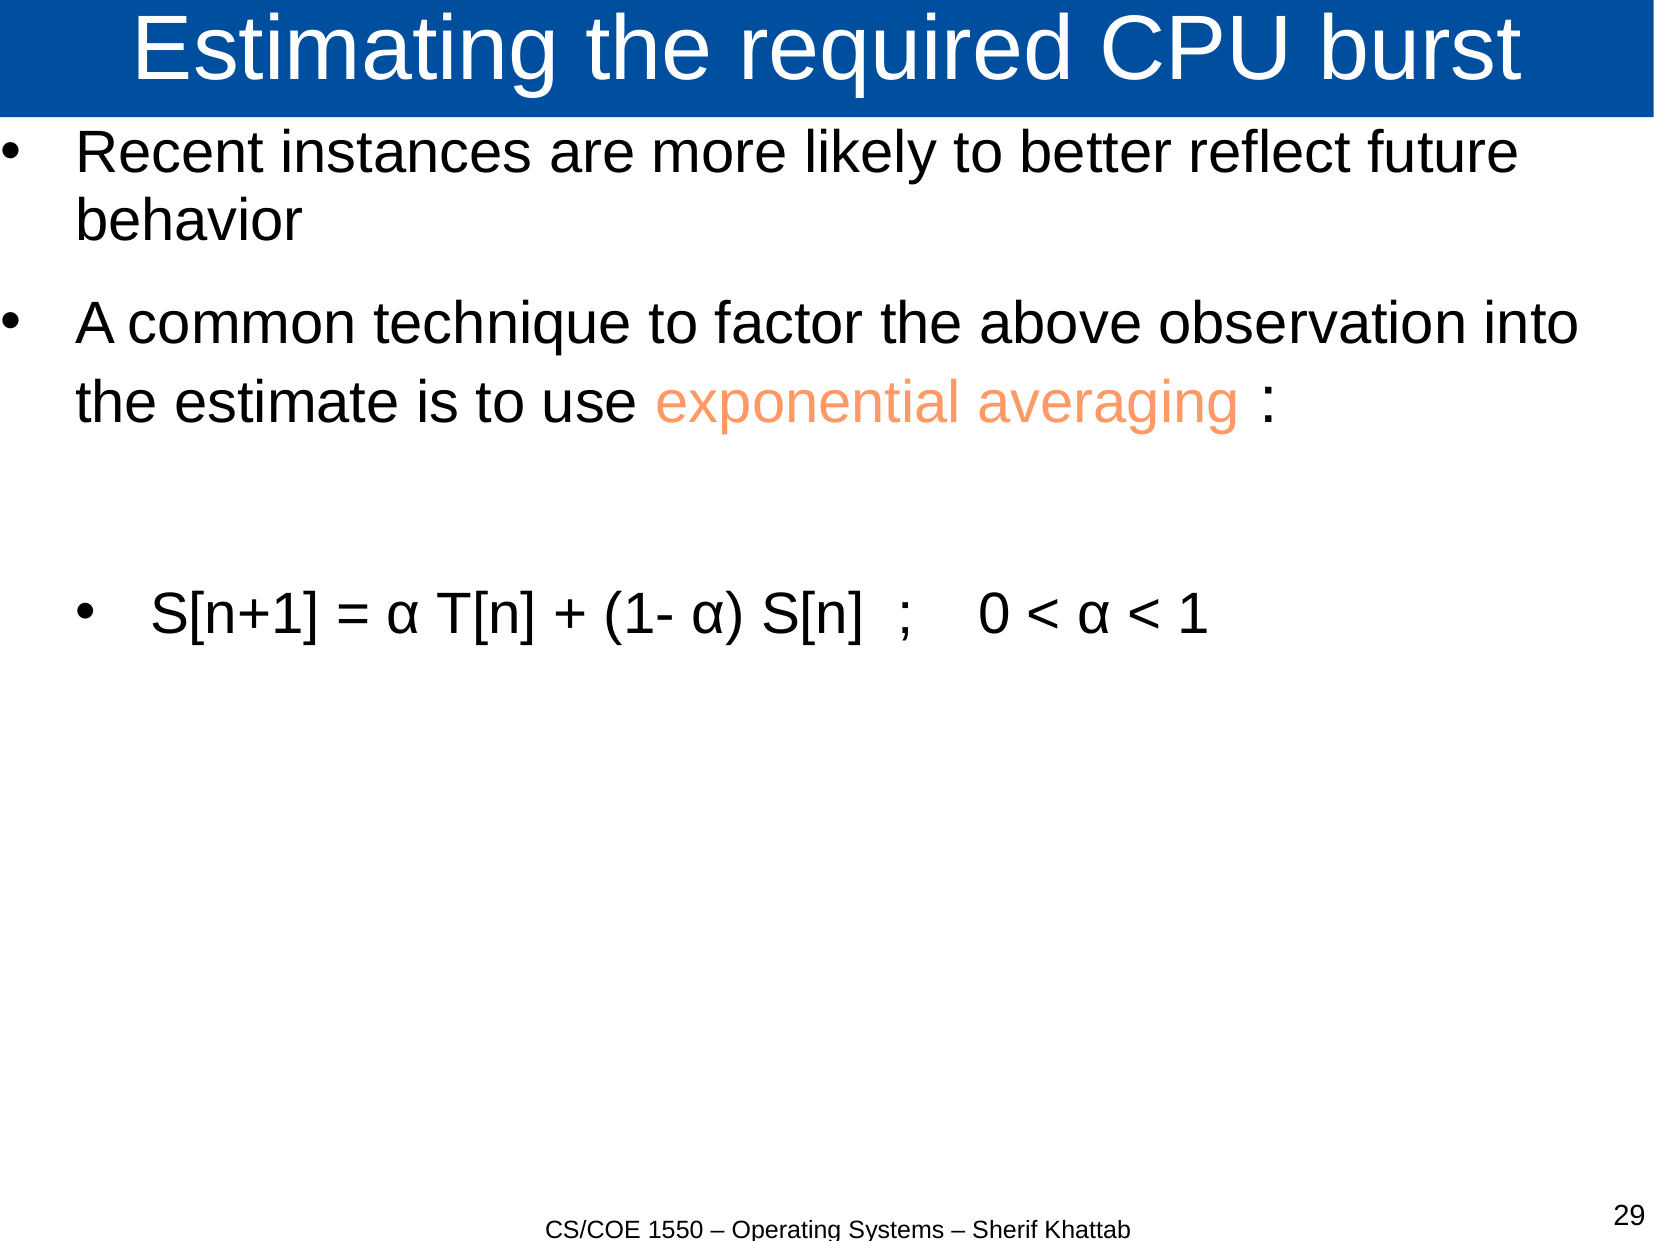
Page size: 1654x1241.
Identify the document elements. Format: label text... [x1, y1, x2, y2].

list Recent instances are more likely to better reflect future behavior A common technique to factor the above observation into the estimate is to use exponential averaging : S[n+1] = α T[n] + (1- α) S[n] ; 0 < α < 1 [0, 117, 1654, 1195]
slide_number 29 [1265, 1198, 1647, 1241]
title Estimating the required CPU burst [0, 0, 1654, 117]
footer CS/COE 1550 – Operating Systems – Sherif Khattab [460, 1190, 1217, 1241]
